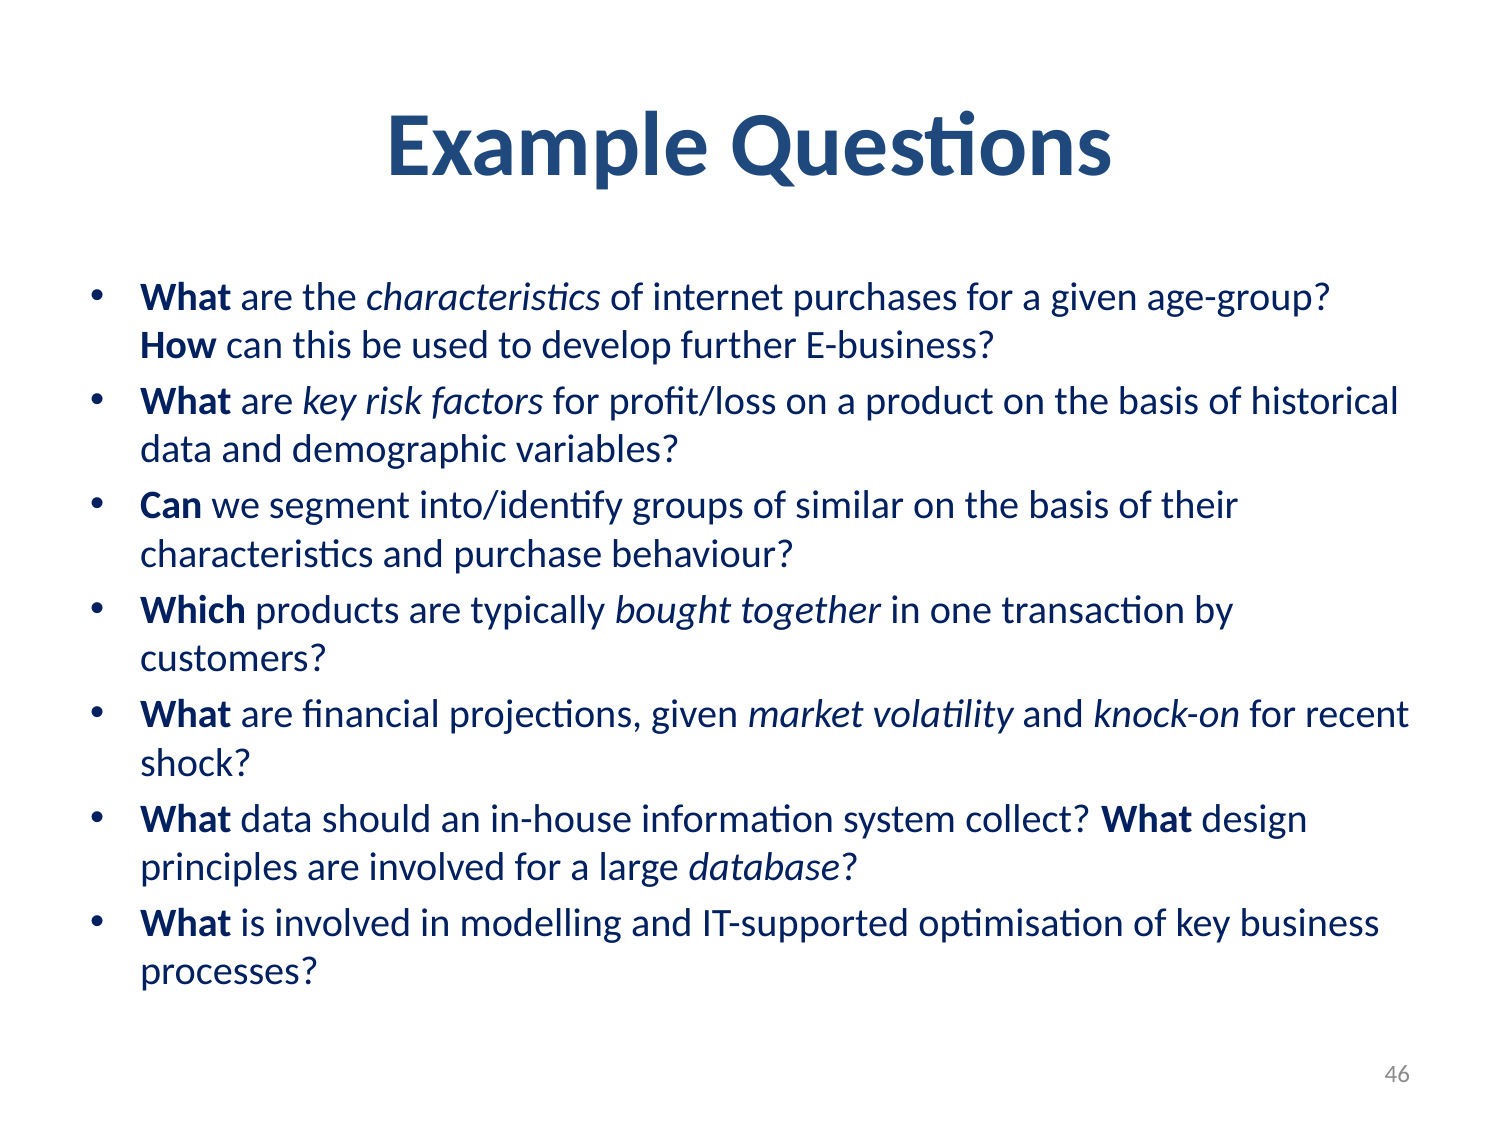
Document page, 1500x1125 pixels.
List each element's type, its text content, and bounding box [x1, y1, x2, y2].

list What are the characteristics of internet purchases for a given age-group? How can this be used to develop further E-business? What are key risk factors for profit/loss on a product on the basis of historical data and demographic variables? Can we segment into/identify groups of similar on the basis of their characteristics and purchase behaviour? Which products are typically bought together in one transaction by customers? What are financial projections, given market volatility and knock-on for recent shock? What data should an in-house information system collect? What design principles are involved for a large database? What is involved in modelling and IT-supported optimisation of key business processes? [75, 262, 1425, 1005]
title Example Questions [75, 45, 1425, 233]
slide_number 46 [1074, 1042, 1425, 1103]
